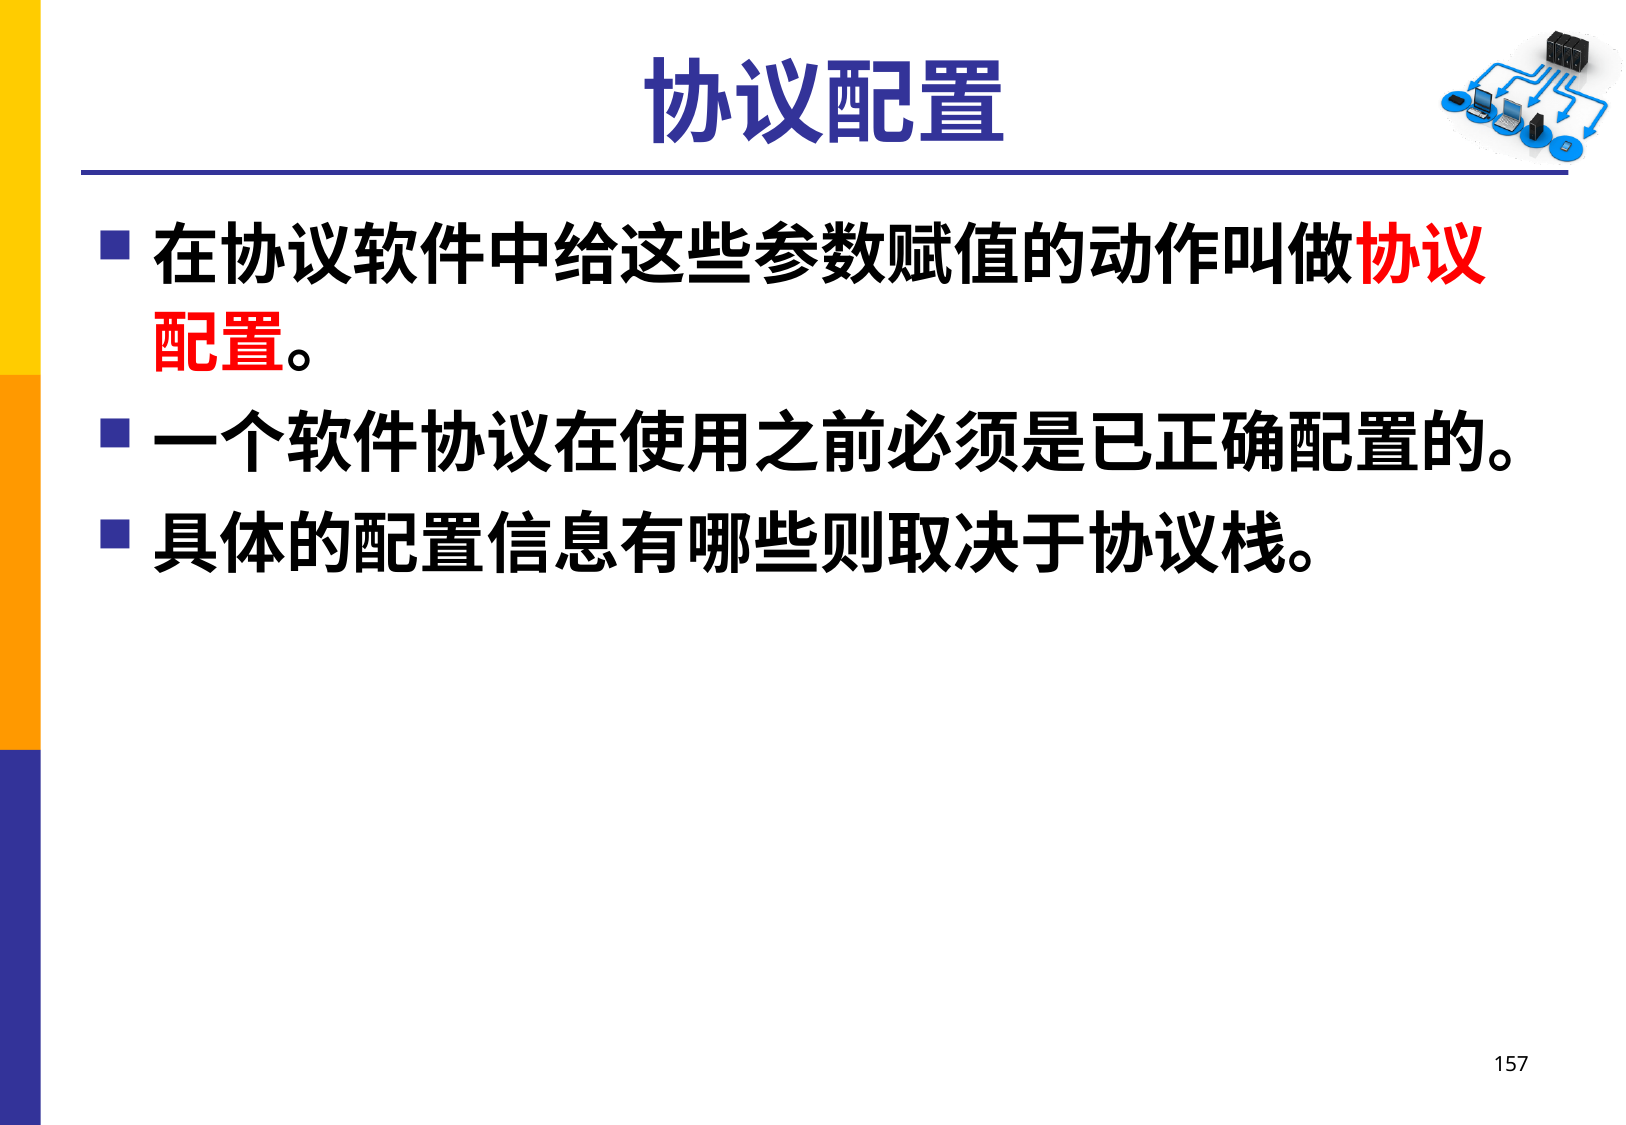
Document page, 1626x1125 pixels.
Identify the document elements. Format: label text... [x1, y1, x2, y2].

slide_number 157 [1164, 1042, 1544, 1118]
list 在协议软件中给这些参数赋值的动作叫做协议配置。 一个软件协议在使用之前必须是已正确配置的。 具体的配置信息有哪些则取决于协议栈。 [81, 196, 1569, 1006]
title 协议配置 [81, 30, 1569, 161]
picture [1438, 30, 1624, 165]
